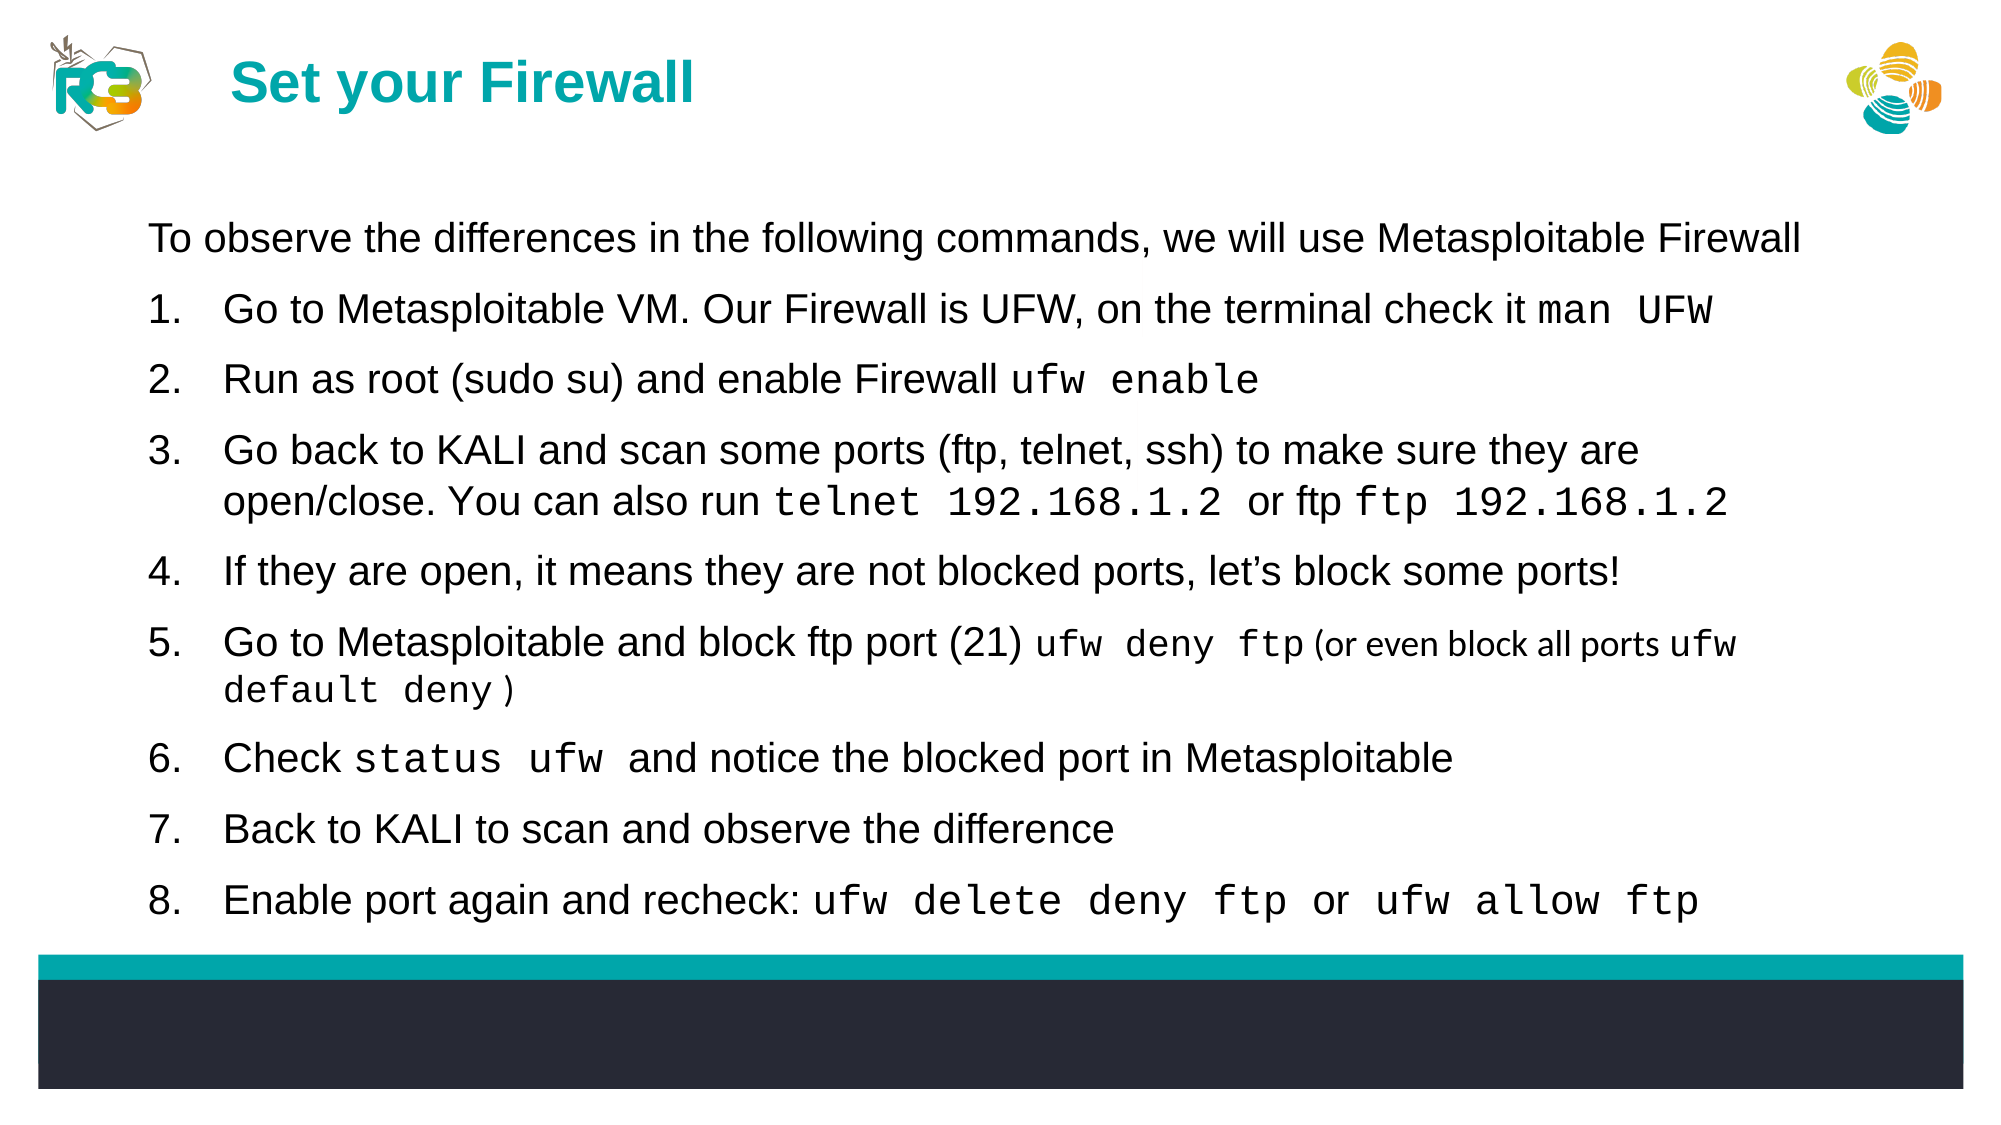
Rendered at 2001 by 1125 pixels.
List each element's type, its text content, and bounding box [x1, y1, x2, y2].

picture [50, 32, 152, 134]
list To observe the differences in the following commands, we will use Metasploitable Firewall Go to Metasploitable VM. Our Firewall is UFW, on the terminal check it man UFW Run as root (sudo su) and enable Firewall ufw enable Go back to KALI and scan some ports (ftp, telnet, ssh) to make sure they are open/close. You can also run telnet 192.168.1.2 or ftp ftp 192.168.1.2 If they are open, it means they are not blocked ports, let’s block some ports! Go to Metasploitable and block ftp port (21) ufw deny ftp (or even block all ports ufw default deny ) Check status ufw and notice the blocked port in Metasploitable Back to KALI to scan and observe the difference Enable port again and recheck: ufw delete deny ftp or ufw allow ftp [132, 203, 1820, 976]
list Set your Firewall [215, 44, 1820, 137]
text_box [195, 243, 2000, 349]
